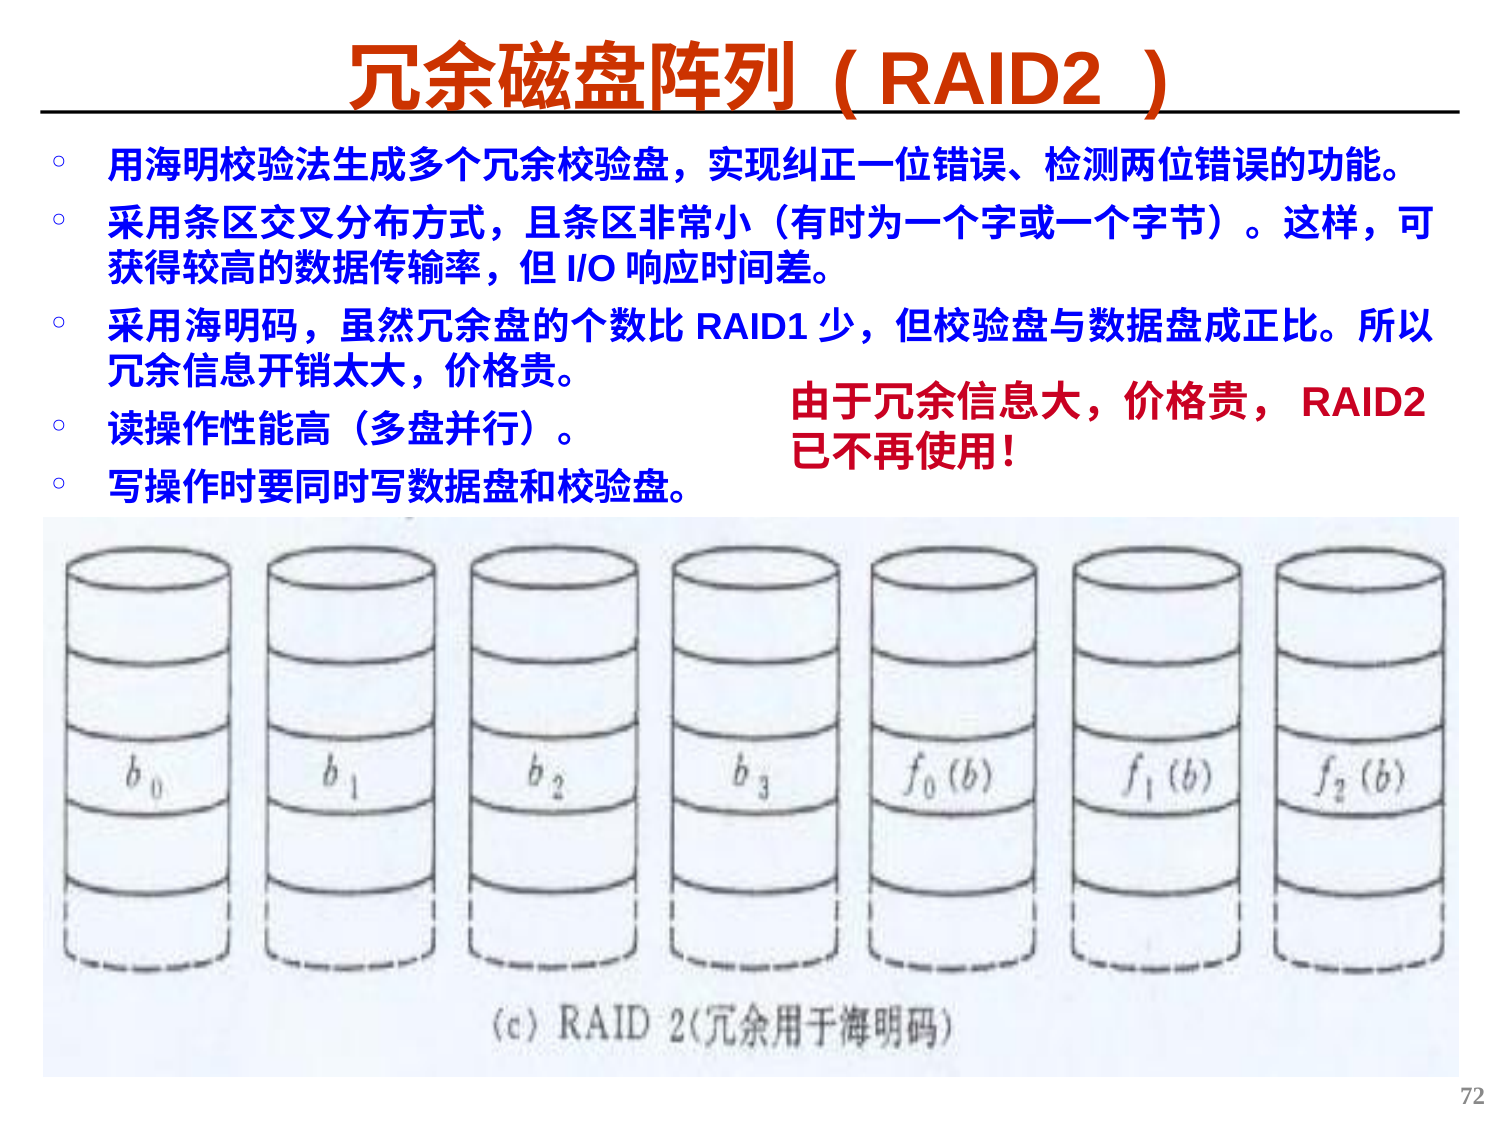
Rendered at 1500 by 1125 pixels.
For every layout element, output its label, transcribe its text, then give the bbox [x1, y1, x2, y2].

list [43, 517, 1459, 1077]
slide_number 72 [1162, 1065, 1500, 1125]
title 冗余磁盘阵列 ( RAID2 ) [50, 37, 1468, 125]
list 用海明校验法生成多个冗余校验盘，实现纠正一位错误、检测两位错误的功能。 采用条区交叉分布方式，且条区非常小（有时为一个字或一个字节）。这样，可获得较高的数据传输率，但I/O响应时间差。 采用海明码，虽然冗余盘的个数比RAID1少，但校验盘与数据盘成正比。所以冗余信息开销太大，价格贵。 读操作性能高（多盘并行）。 写操作时要同时写数据盘和校验盘。 [40, 136, 1446, 497]
text_box 由于冗余信息大，价格贵，RAID2已不再使用！ [775, 367, 1446, 483]
